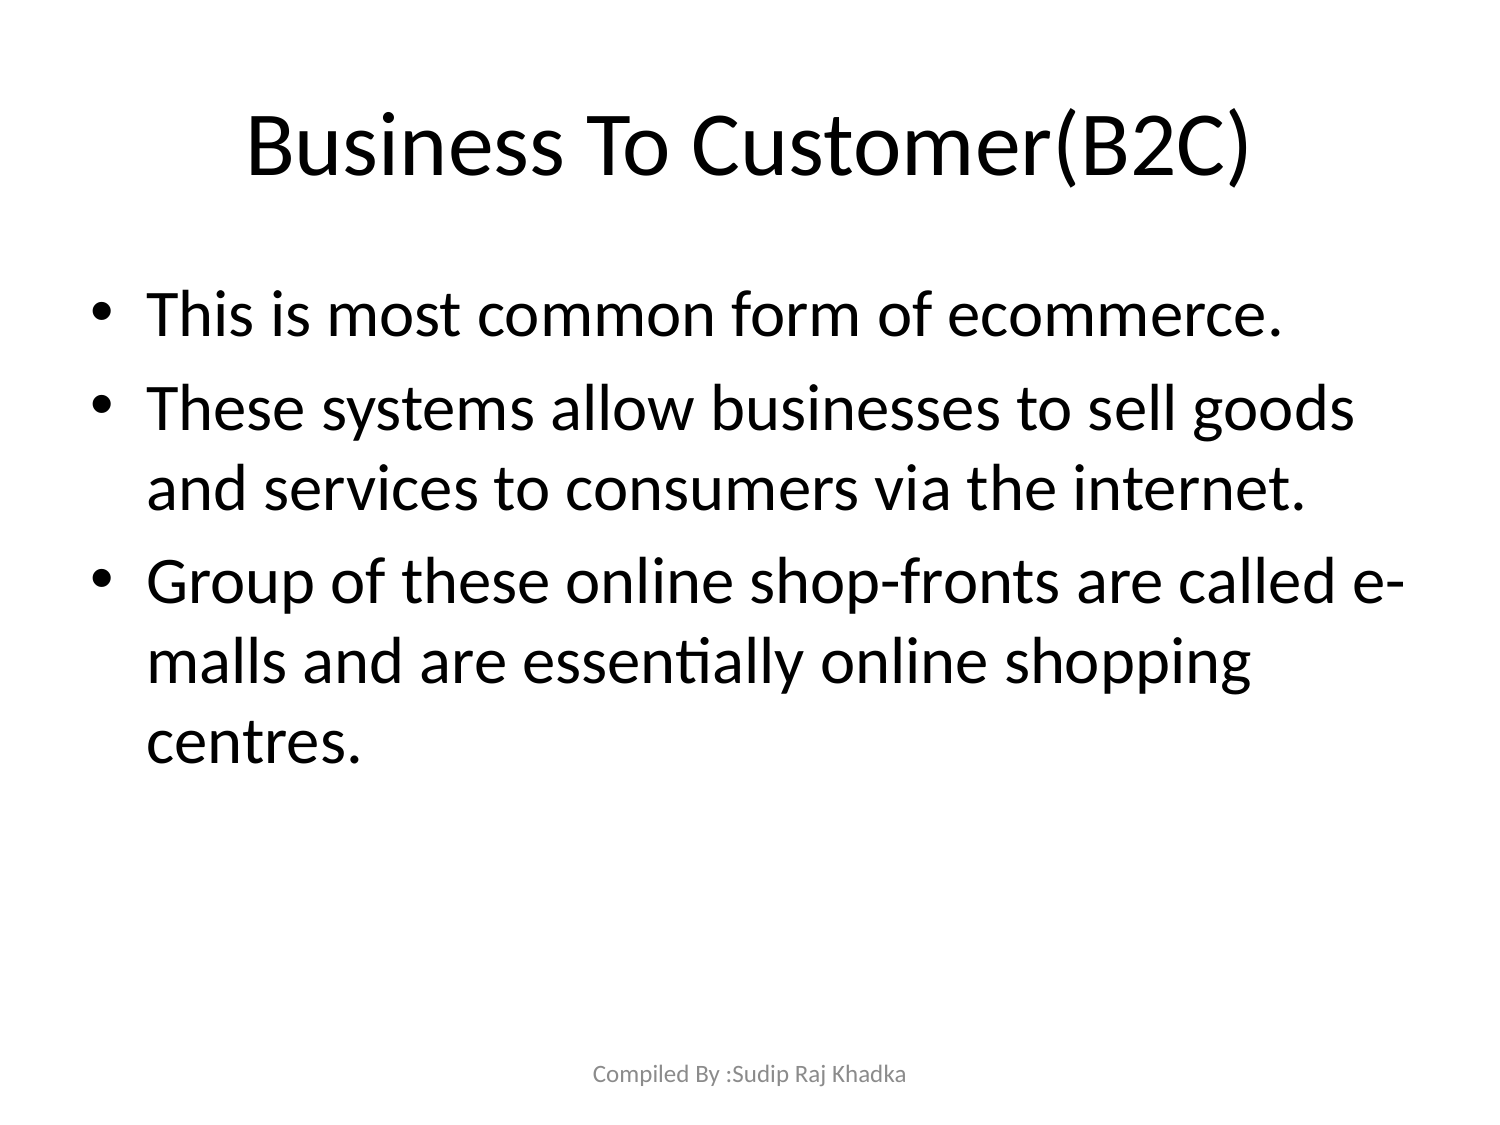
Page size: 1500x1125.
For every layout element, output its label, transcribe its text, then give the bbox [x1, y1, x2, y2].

footer Compiled By :Sudip Raj Khadka [512, 1042, 988, 1103]
list This is most common form of ecommerce. These systems allow businesses to sell goods and services to consumers via the internet. Group of these online shop-fronts are called e-malls and are essentially online shopping centres. [75, 262, 1425, 1005]
title Business To Customer(B2C) [75, 45, 1425, 233]
